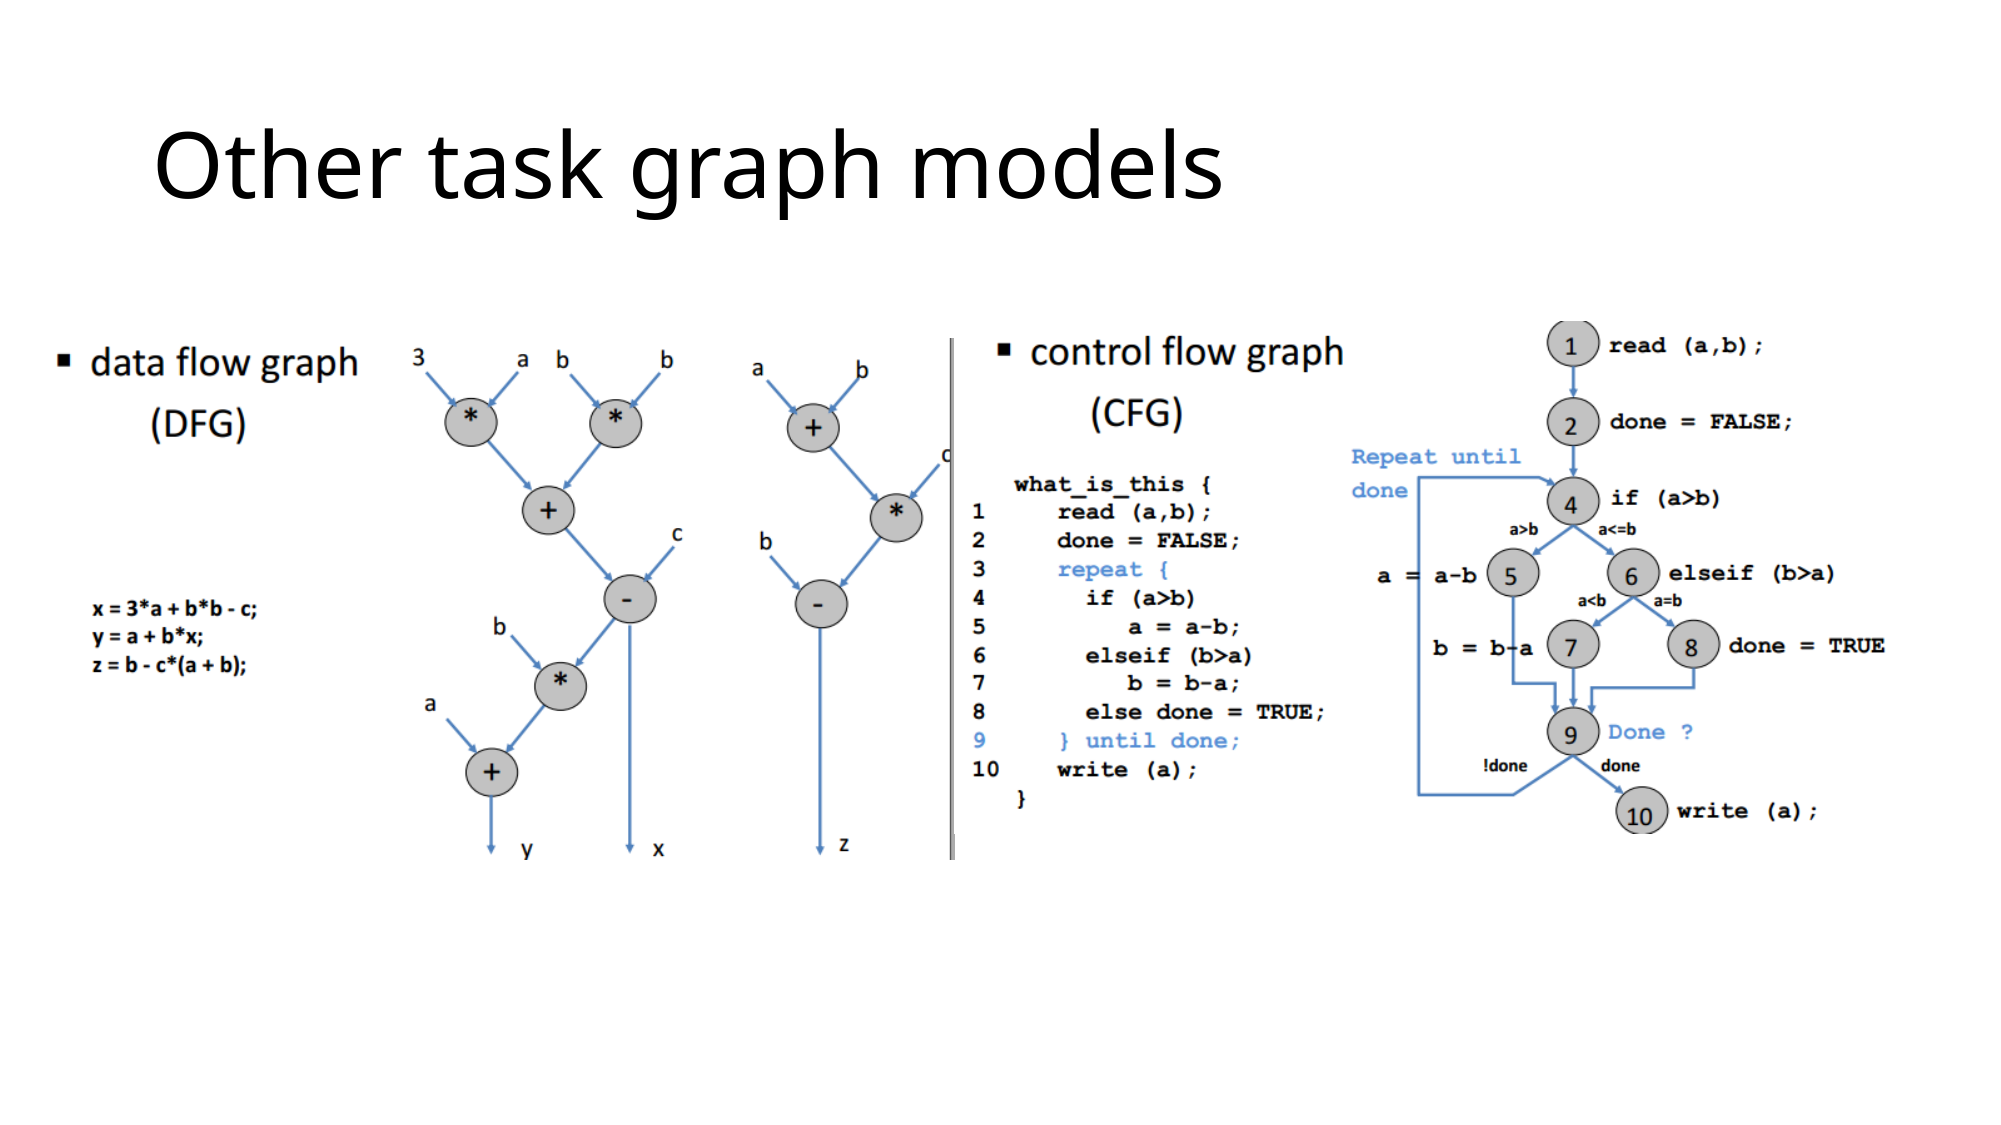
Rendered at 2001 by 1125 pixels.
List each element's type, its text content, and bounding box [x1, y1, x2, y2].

title Other task graph models [137, 59, 1863, 278]
picture [40, 321, 1887, 860]
